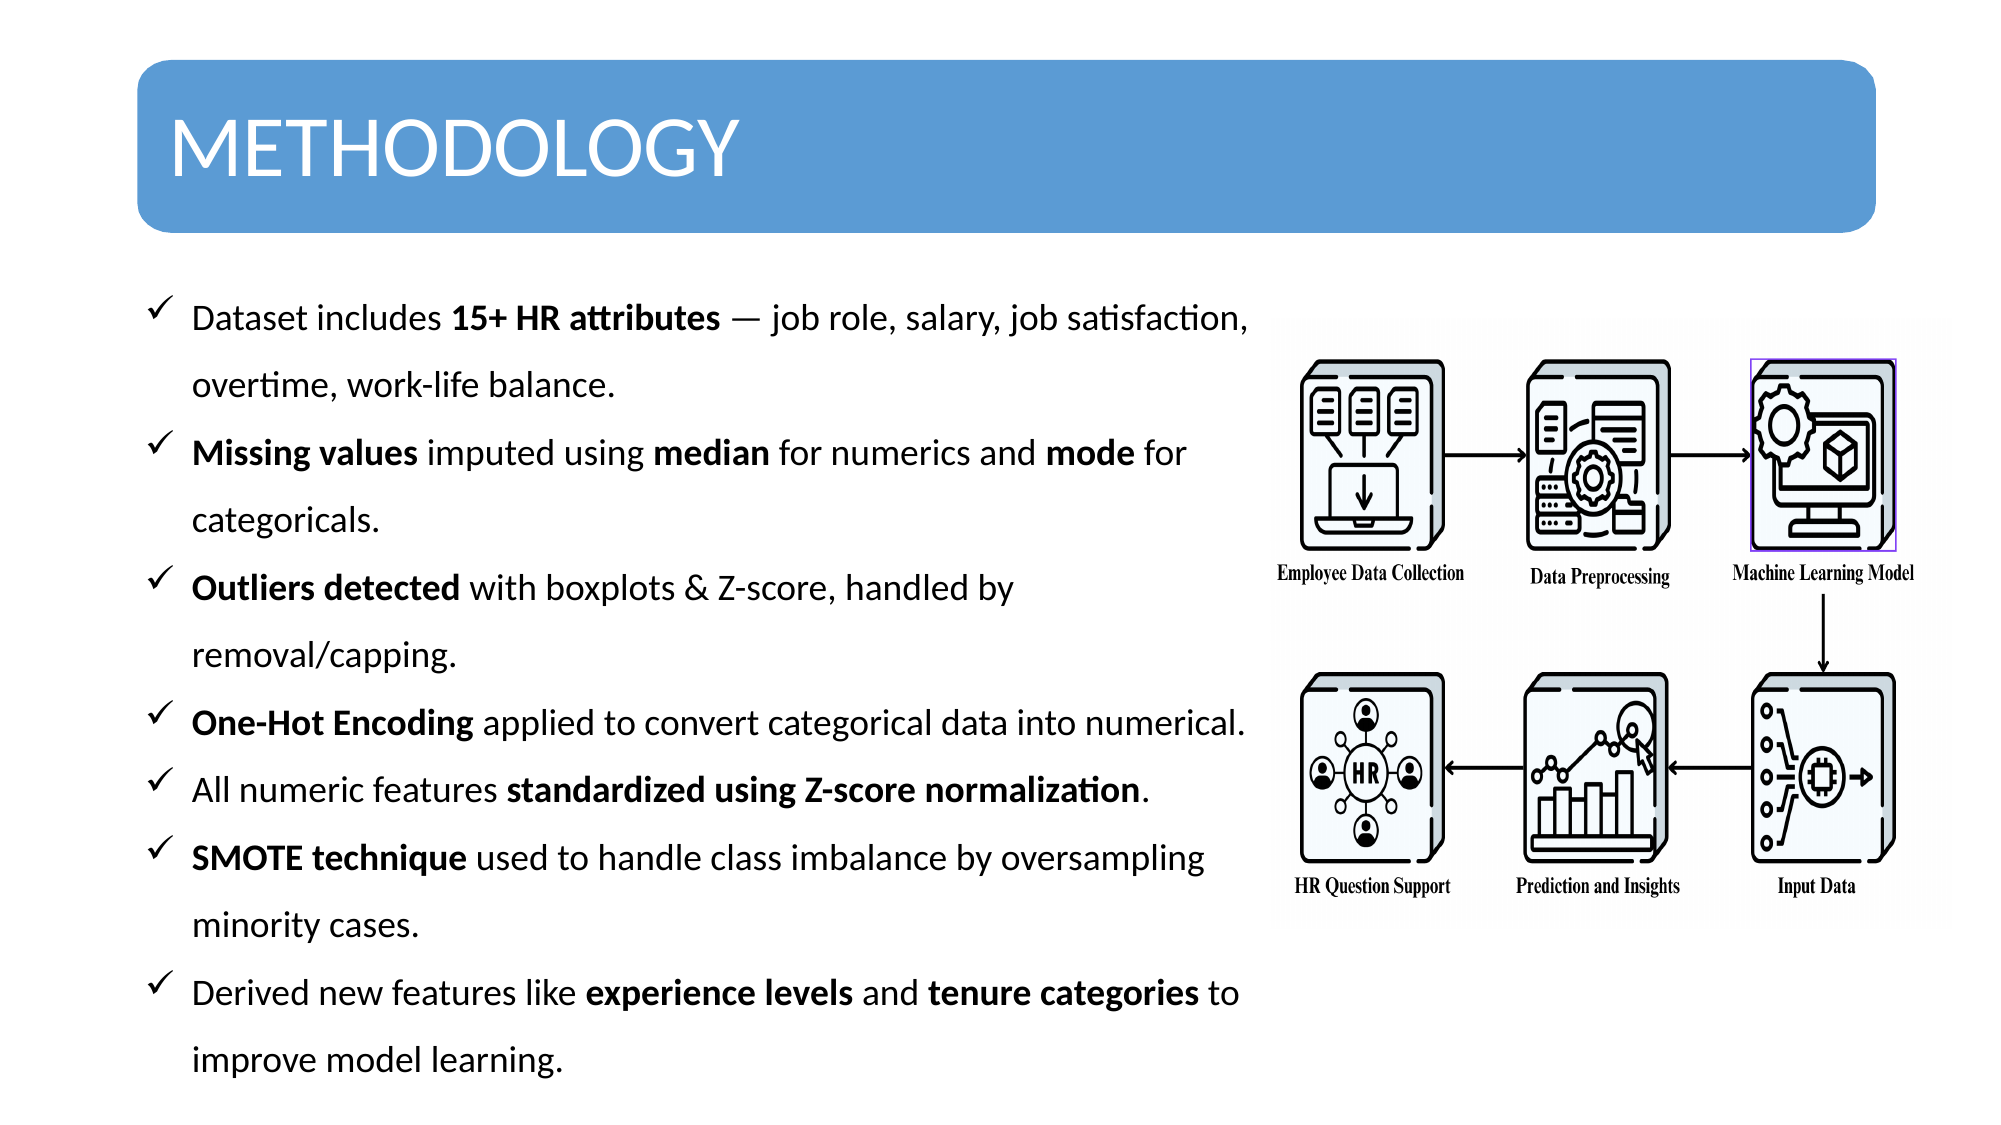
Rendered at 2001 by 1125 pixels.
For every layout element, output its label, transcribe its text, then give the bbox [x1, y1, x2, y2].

text_box Dataset includes 15+ HR attributes — job role, salary, job satisfaction, overtime, work-life balance. Missing values imputed using median for numerics and mode for categoricals. Outliers detected with boxplots & Z-score, handled by removal/capping. One-Hot Encoding applied to convert categorical data into numerical. All numeric features standardized using Z-score normalization. SMOTE technique used to handle class imbalance by oversampling minority cases. Derived new features like experience levels and tenure categories to improve model learning. [137, 262, 1271, 1088]
picture [1270, 318, 1952, 929]
text_box METHODOLOGY [166, 88, 838, 194]
text_box [137, 59, 1876, 233]
